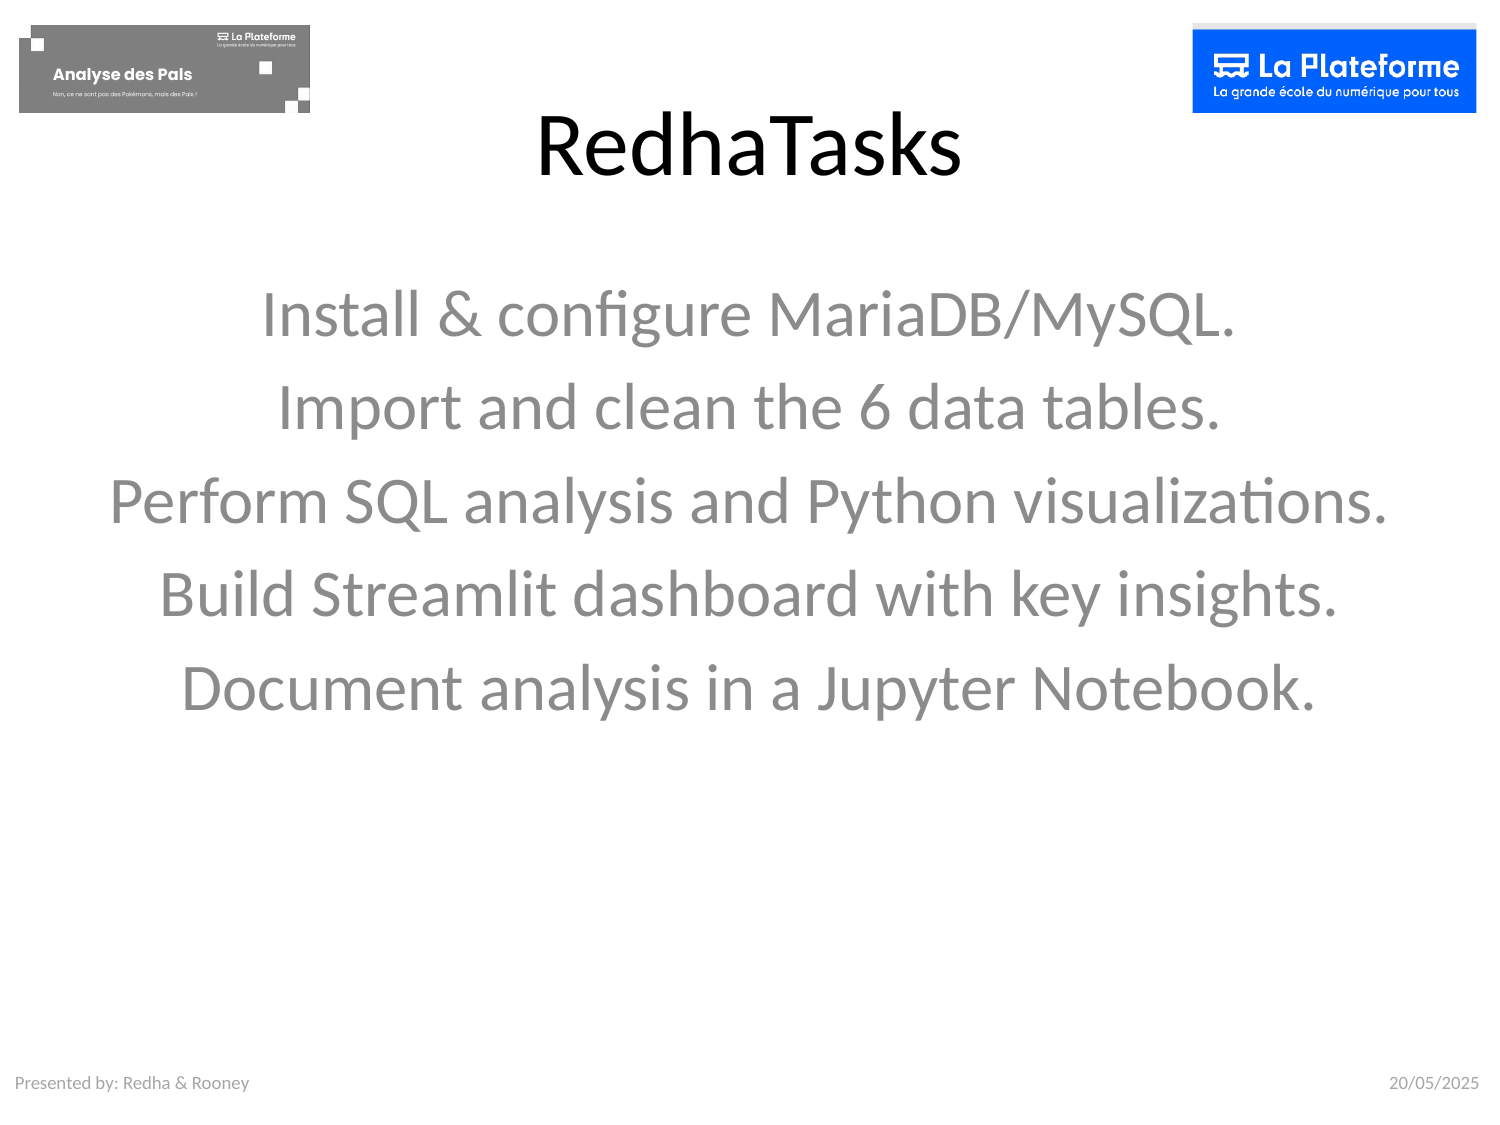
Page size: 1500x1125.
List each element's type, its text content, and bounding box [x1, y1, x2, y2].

text_box RedhaTasks [74, 45, 1425, 233]
text_box Presented by: Redha & Rooney [0, 1063, 438, 1102]
picture [19, 25, 310, 113]
text_box Install & configure MariaDB/MySQL. Import and clean the 6 data tables. Perform SQL analysis and Python visualizations. Build Streamlit dashboard with key insights. Document analysis in a Jupyter Notebook. [74, 262, 1425, 1005]
text_box 20/05/2025 [1374, 1063, 1500, 1102]
picture [1192, 23, 1477, 113]
